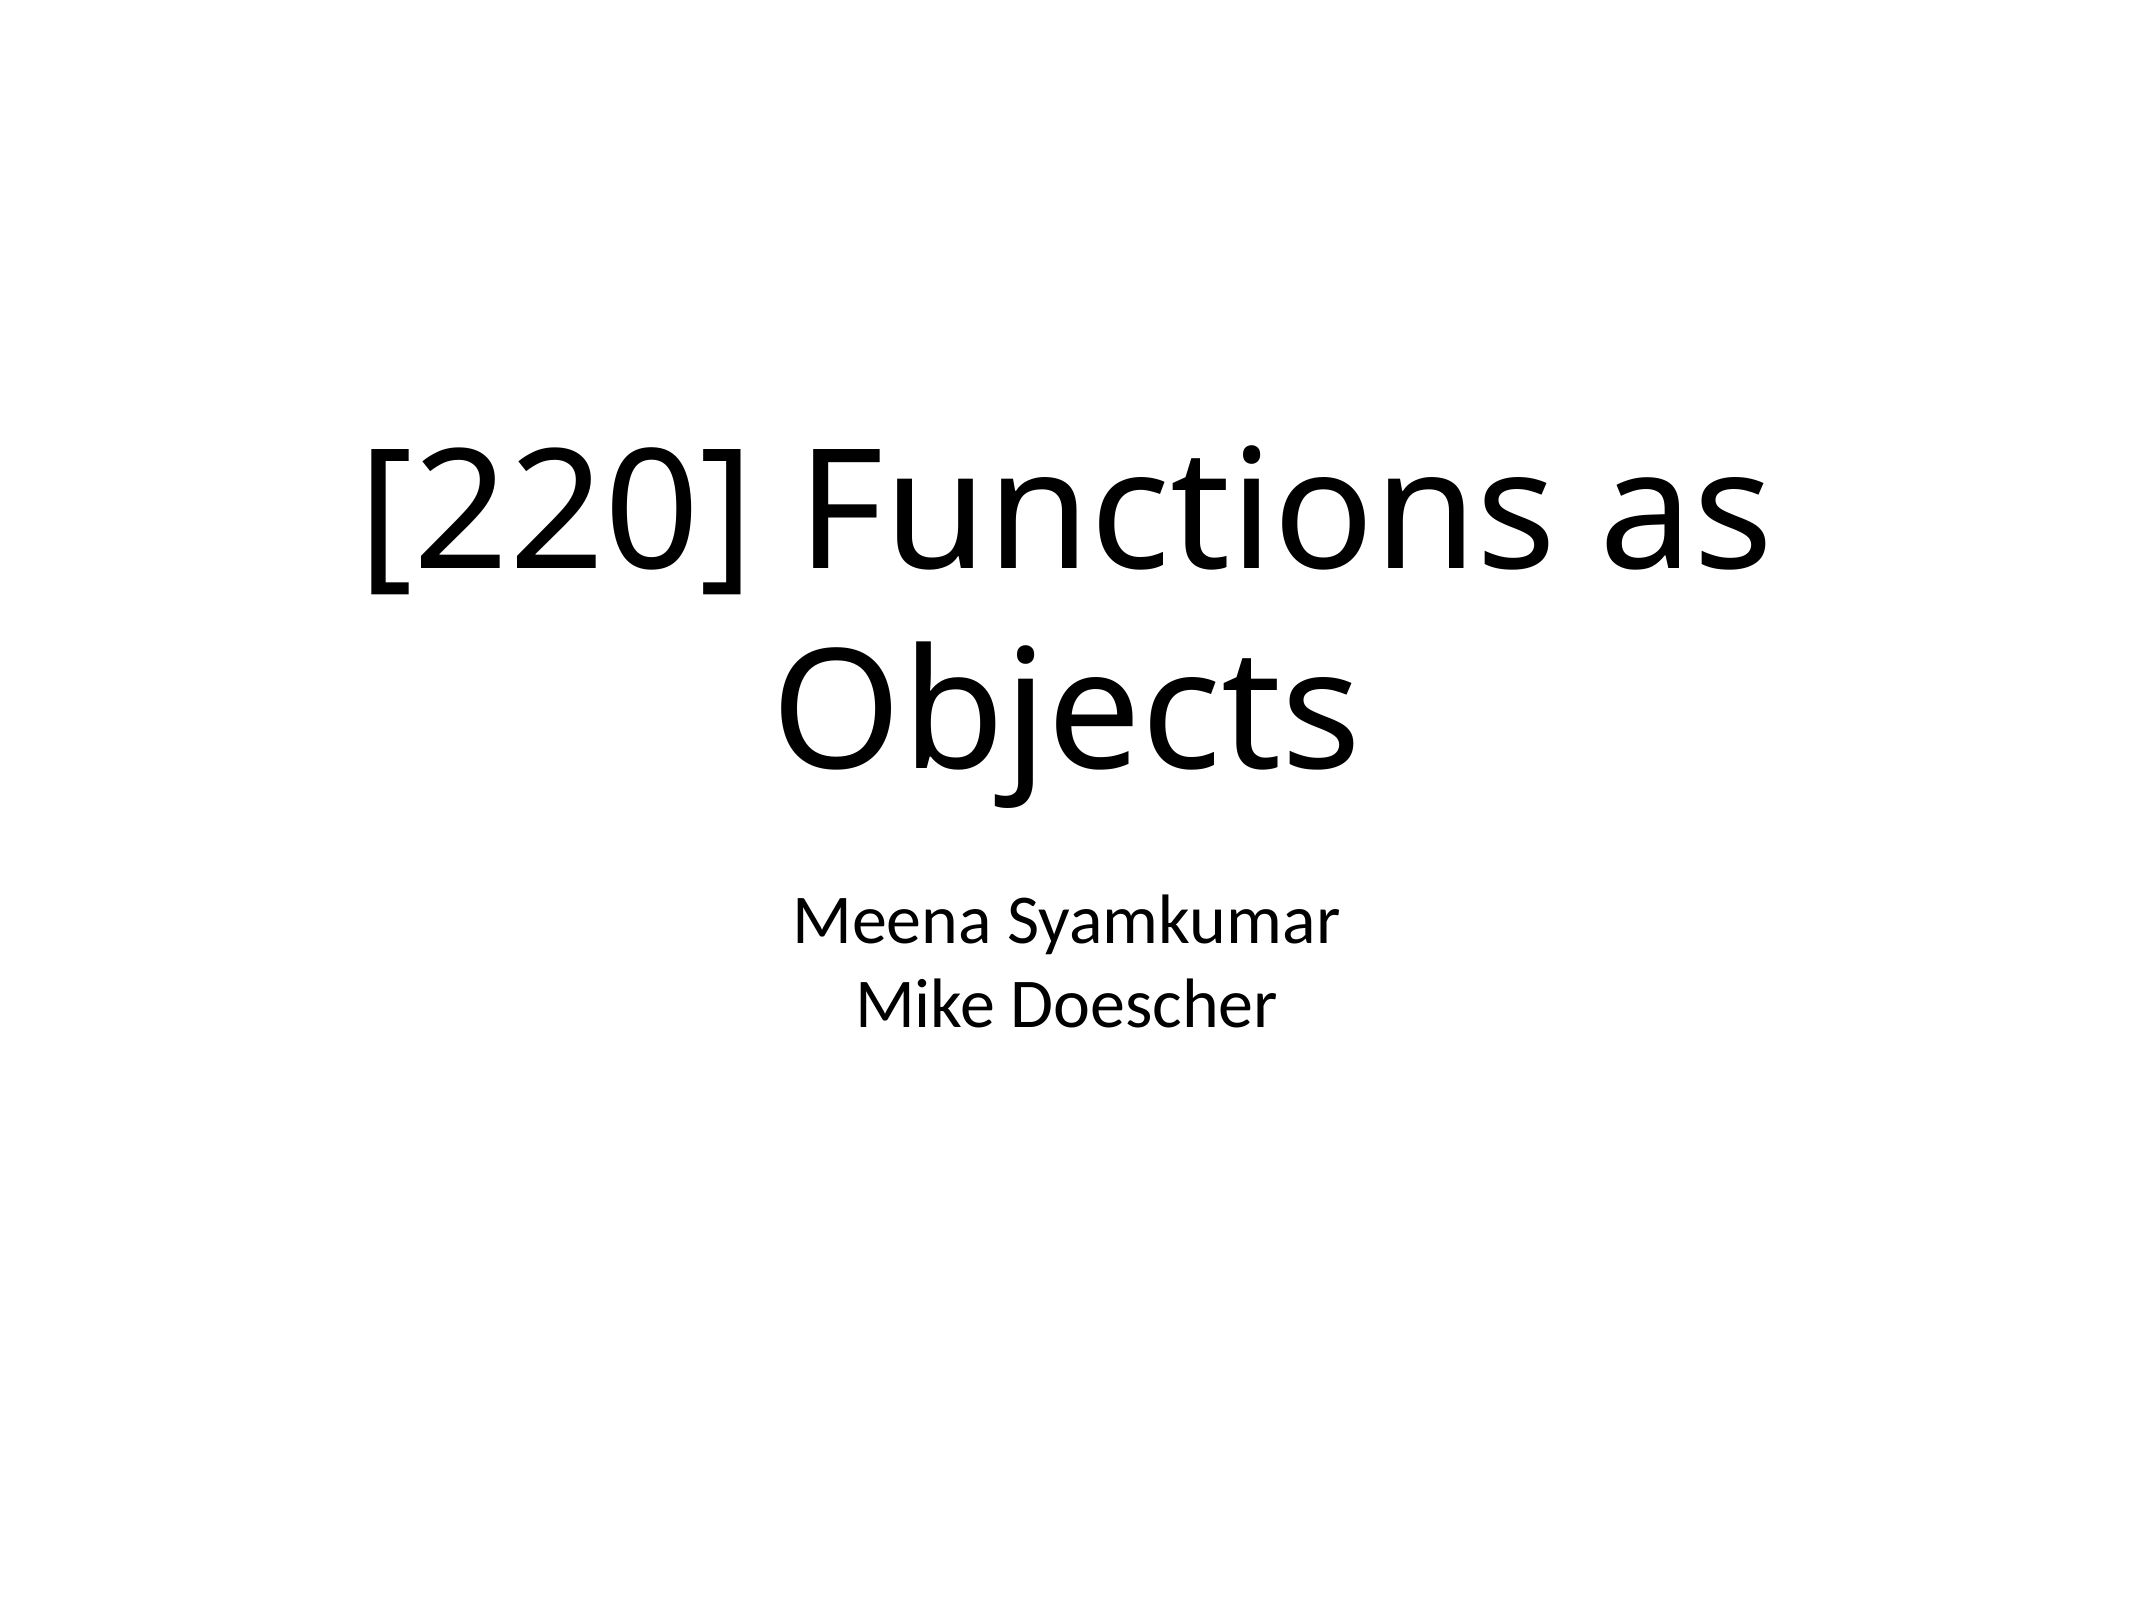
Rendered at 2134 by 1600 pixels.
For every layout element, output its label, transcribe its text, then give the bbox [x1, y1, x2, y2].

subtitle Meena Syamkumar Mike Doescher [207, 864, 1926, 1052]
title [220] Functions as Objects [34, 268, 2100, 811]
